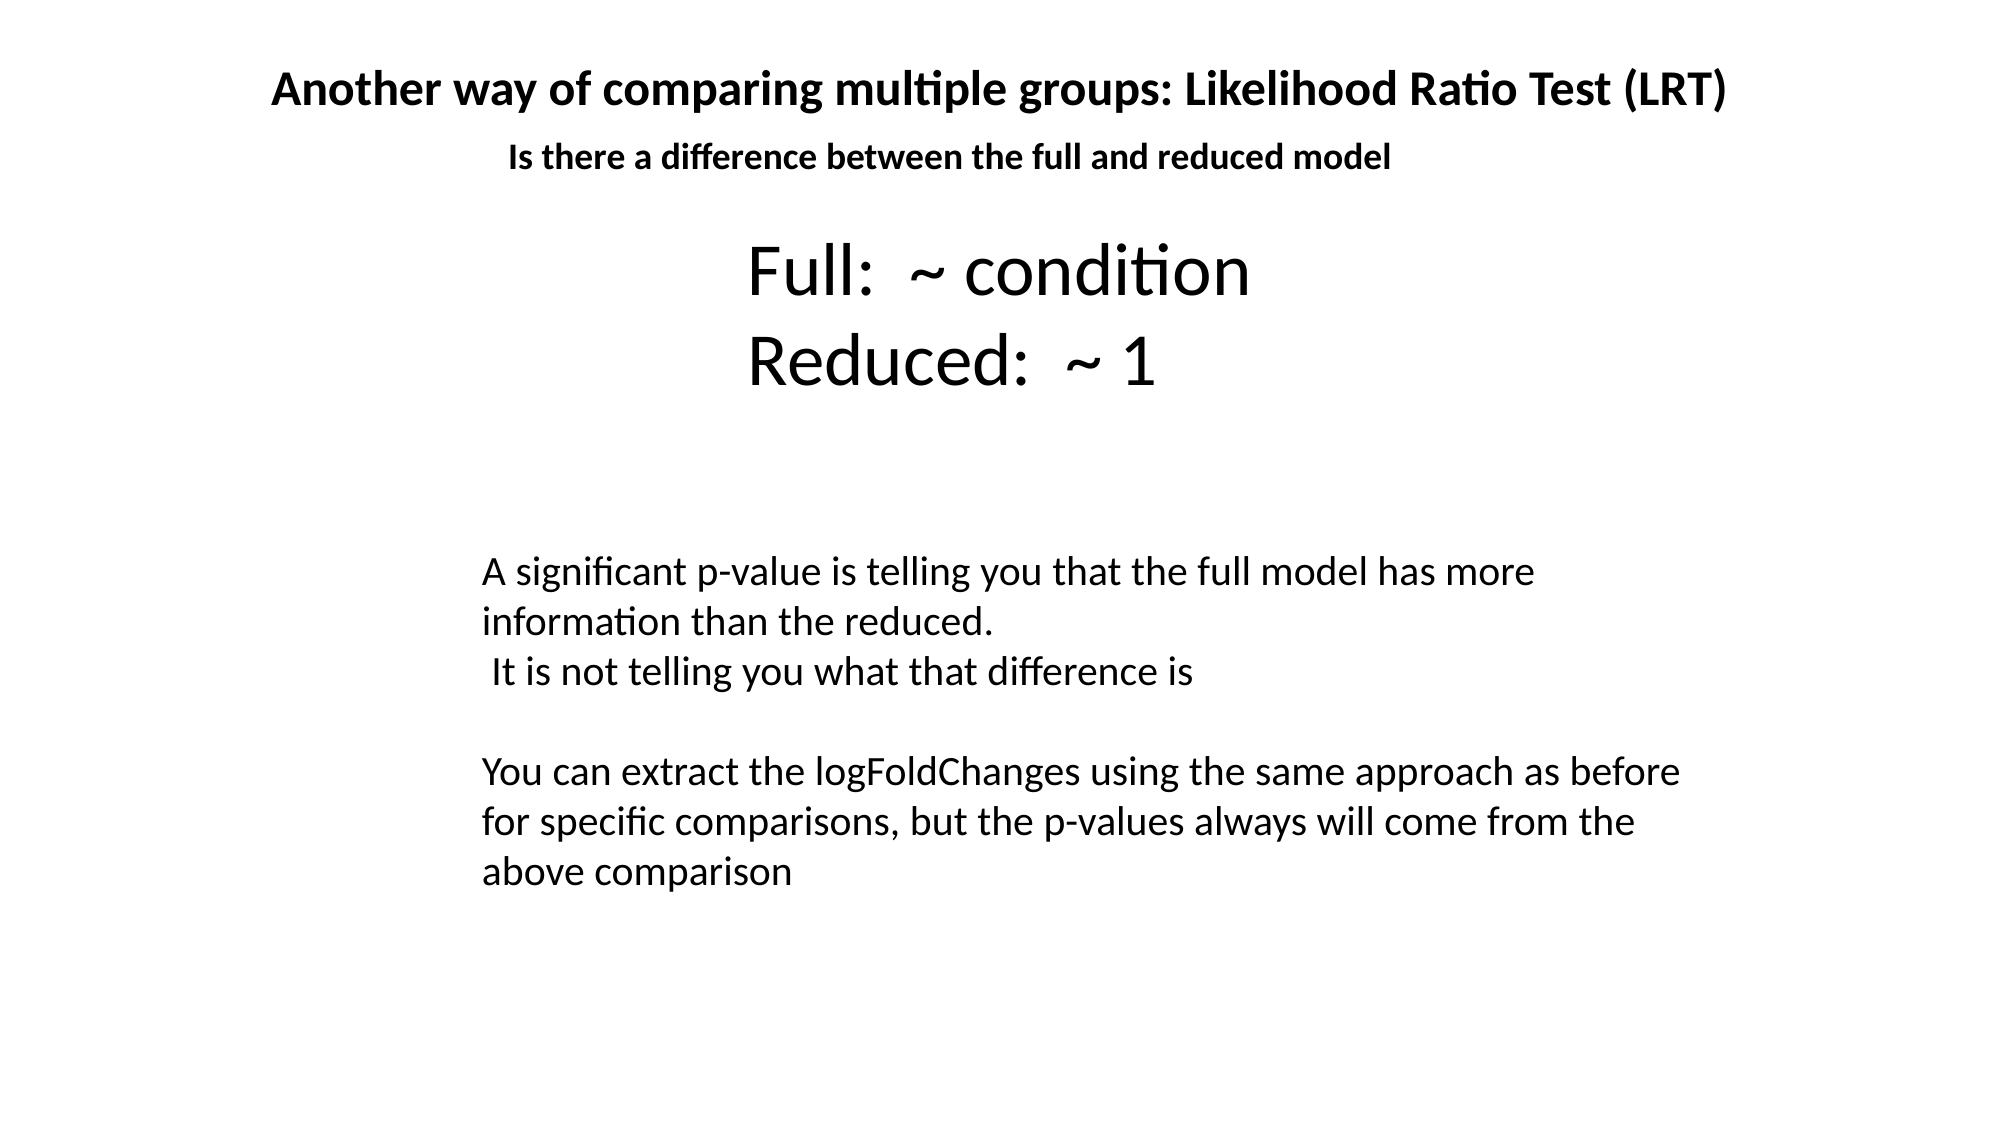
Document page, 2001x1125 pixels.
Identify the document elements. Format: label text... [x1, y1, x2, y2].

text_box Another way of comparing multiple groups: Likelihood Ratio Test (LRT) [266, 51, 1733, 120]
text_box A significant p-value is telling you that the full model has more information than the reduced. It is not telling you what that difference is You can extract the logFoldChanges using the same approach as before for specific comparisons, but the p-values always will come from the above comparison [477, 539, 1740, 899]
text_box Full: ~ condition Reduced: ~ 1 [743, 216, 1257, 405]
text_box Is there a difference between the full and reduced model [503, 127, 1398, 182]
